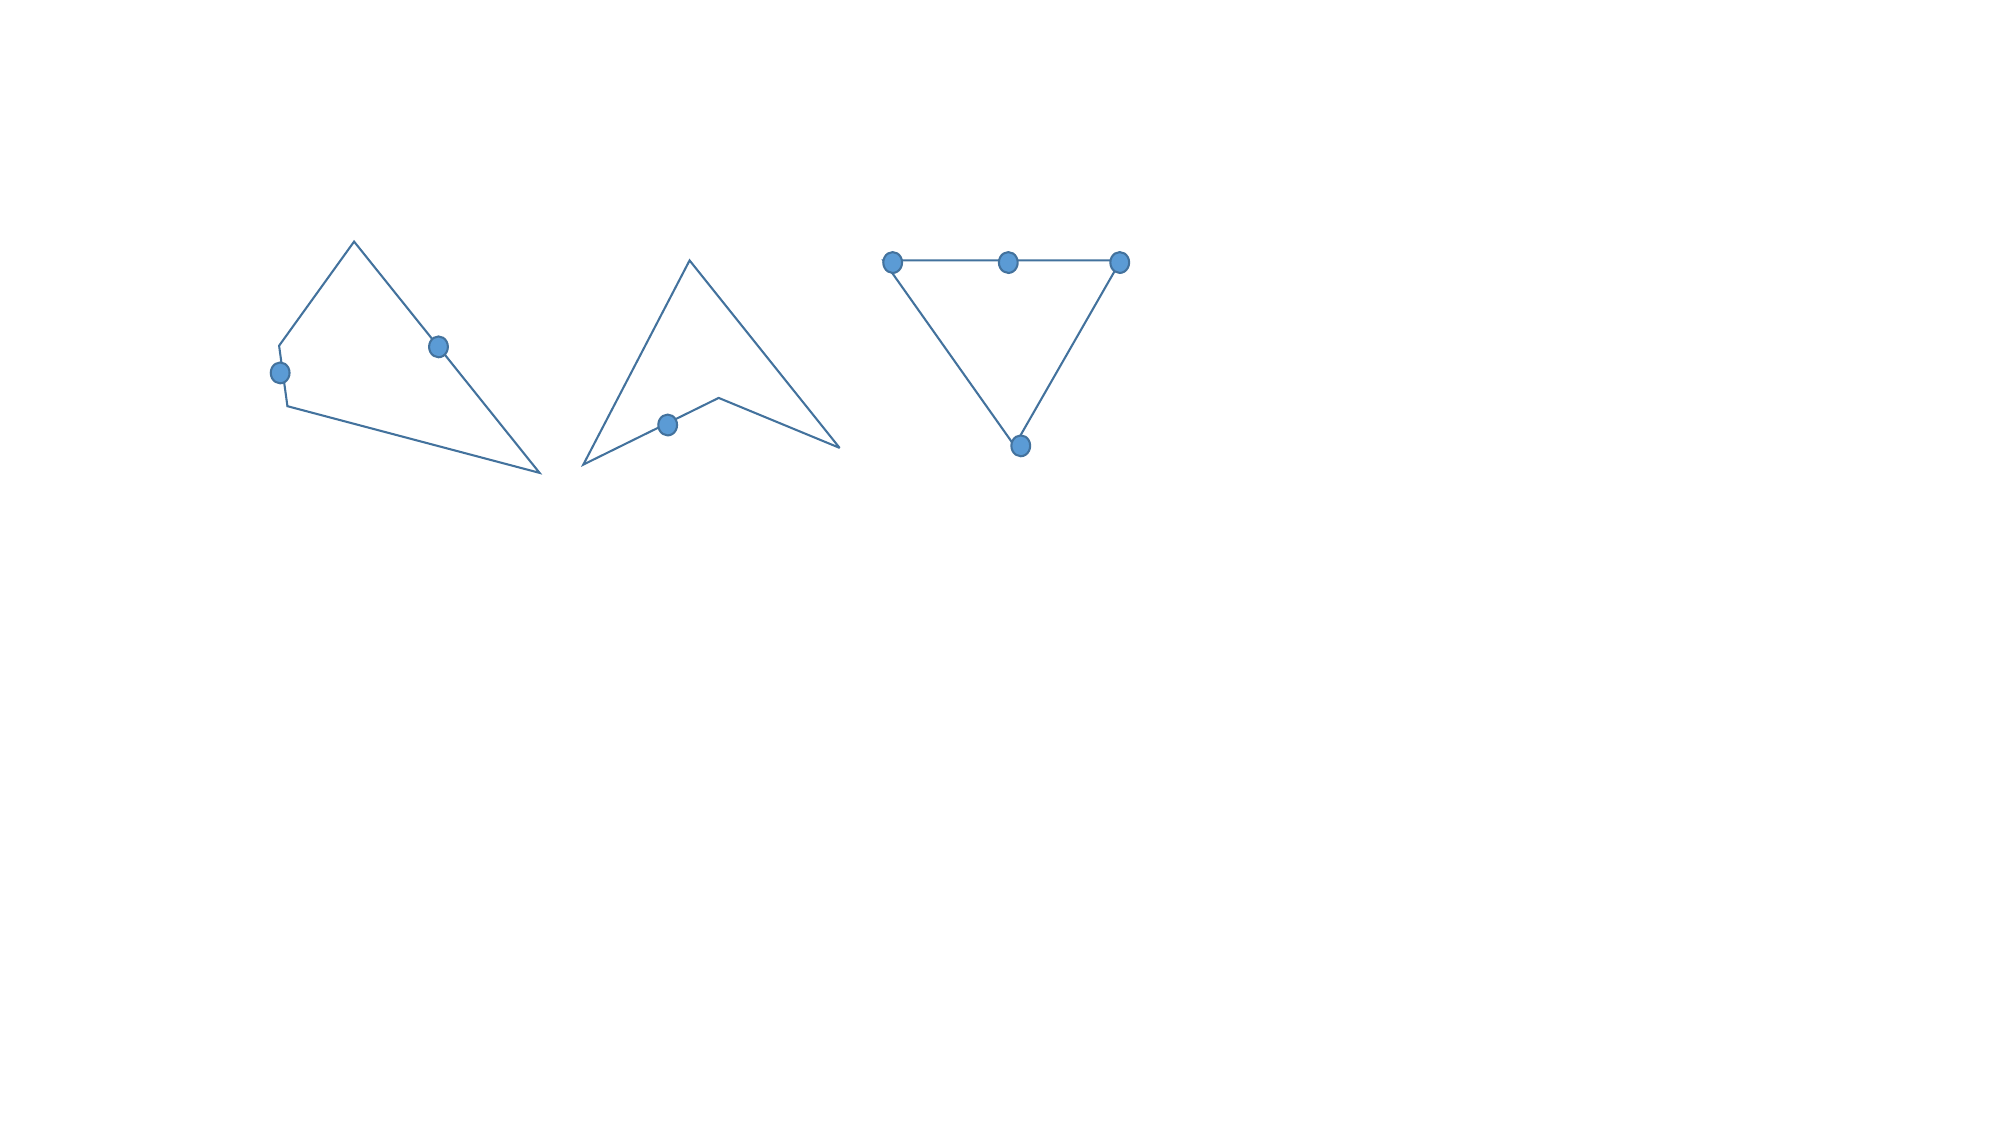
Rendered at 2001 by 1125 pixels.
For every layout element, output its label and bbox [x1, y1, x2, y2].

text_box [657, 413, 679, 437]
text_box [428, 335, 449, 359]
text_box [882, 251, 904, 275]
text_box [269, 361, 291, 385]
text_box [278, 239, 543, 475]
text_box [1010, 434, 1032, 458]
text_box [580, 258, 841, 467]
text_box [997, 251, 1019, 275]
text_box [1109, 251, 1131, 275]
text_box [891, 259, 1115, 442]
